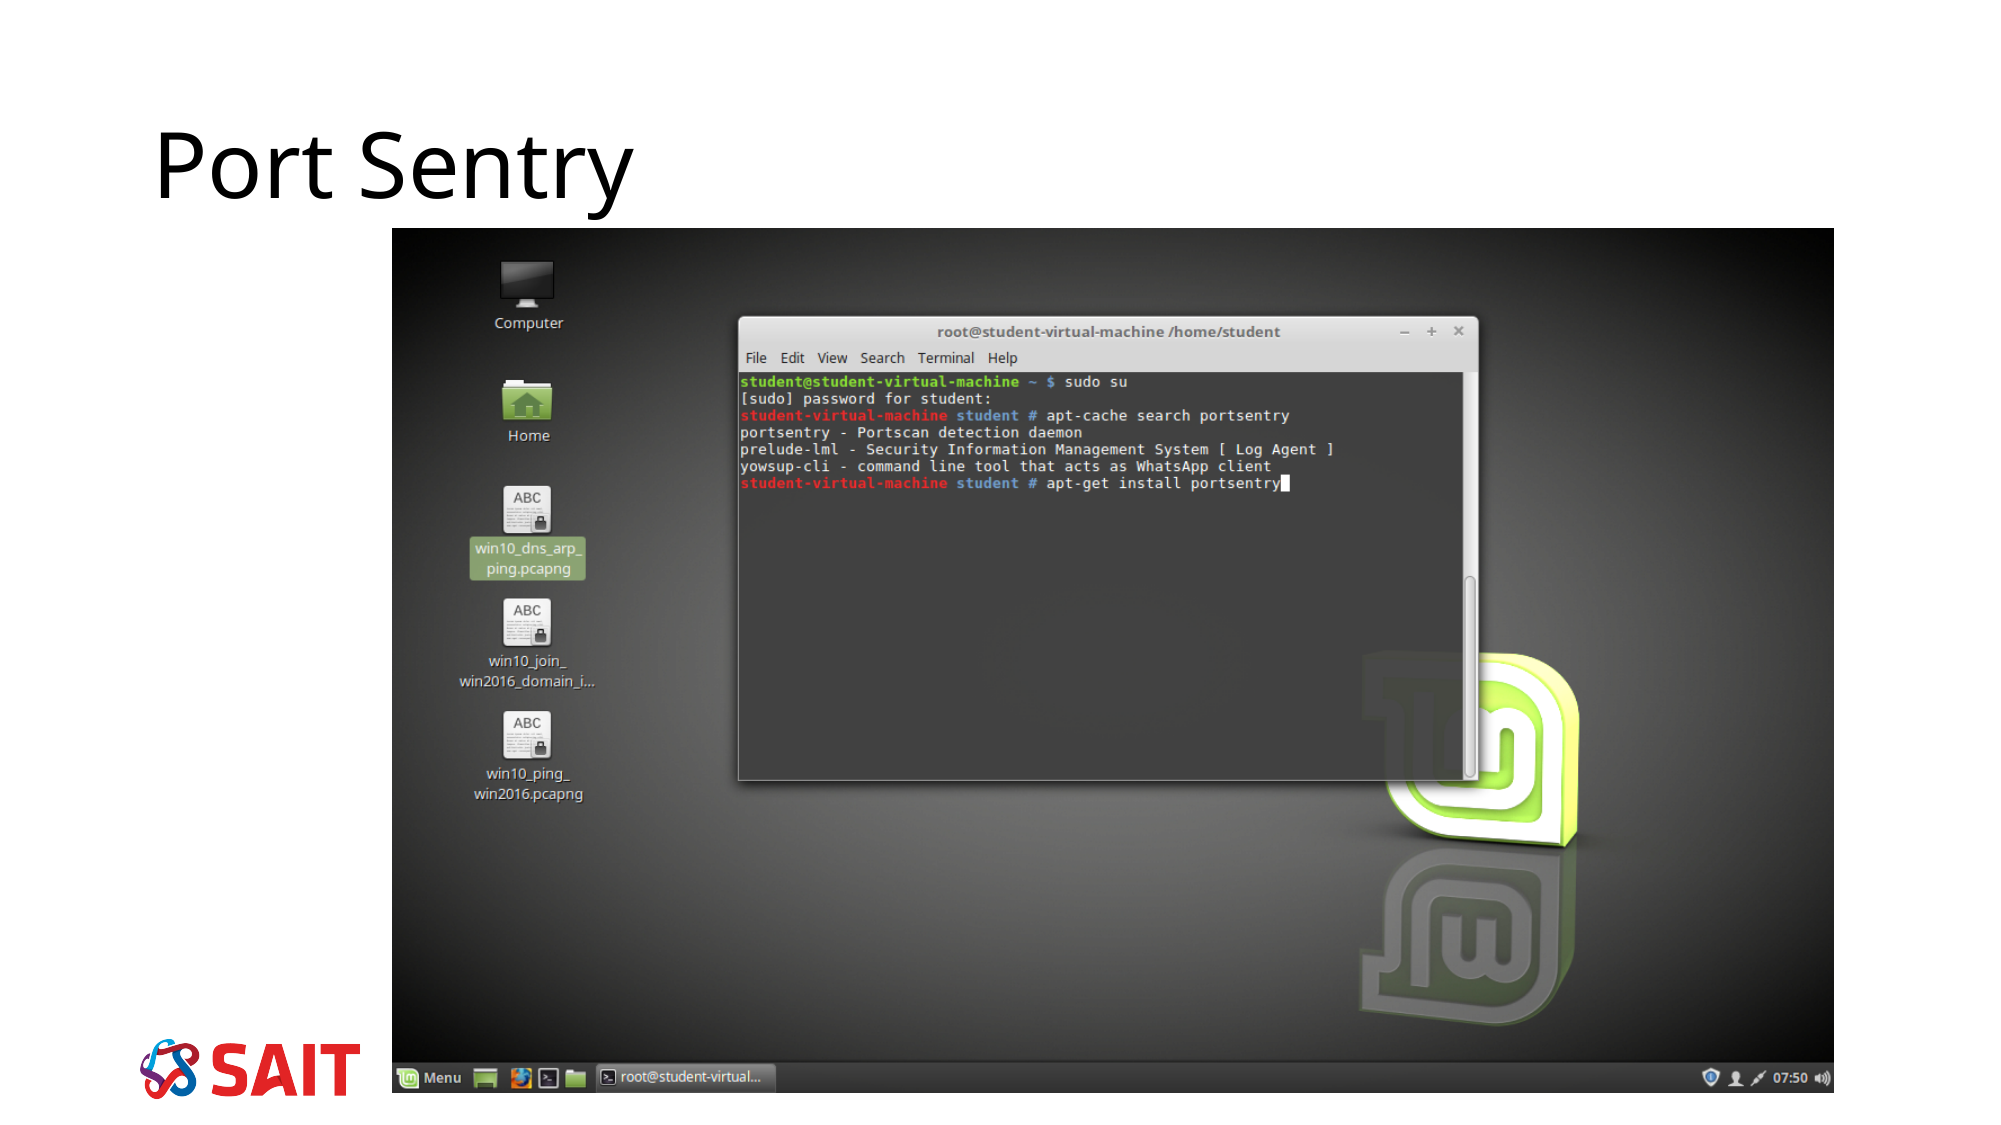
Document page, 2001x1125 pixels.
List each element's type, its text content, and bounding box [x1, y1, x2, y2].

title Port Sentry [137, 59, 1863, 278]
picture [114, 1013, 386, 1125]
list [392, 228, 1834, 1093]
